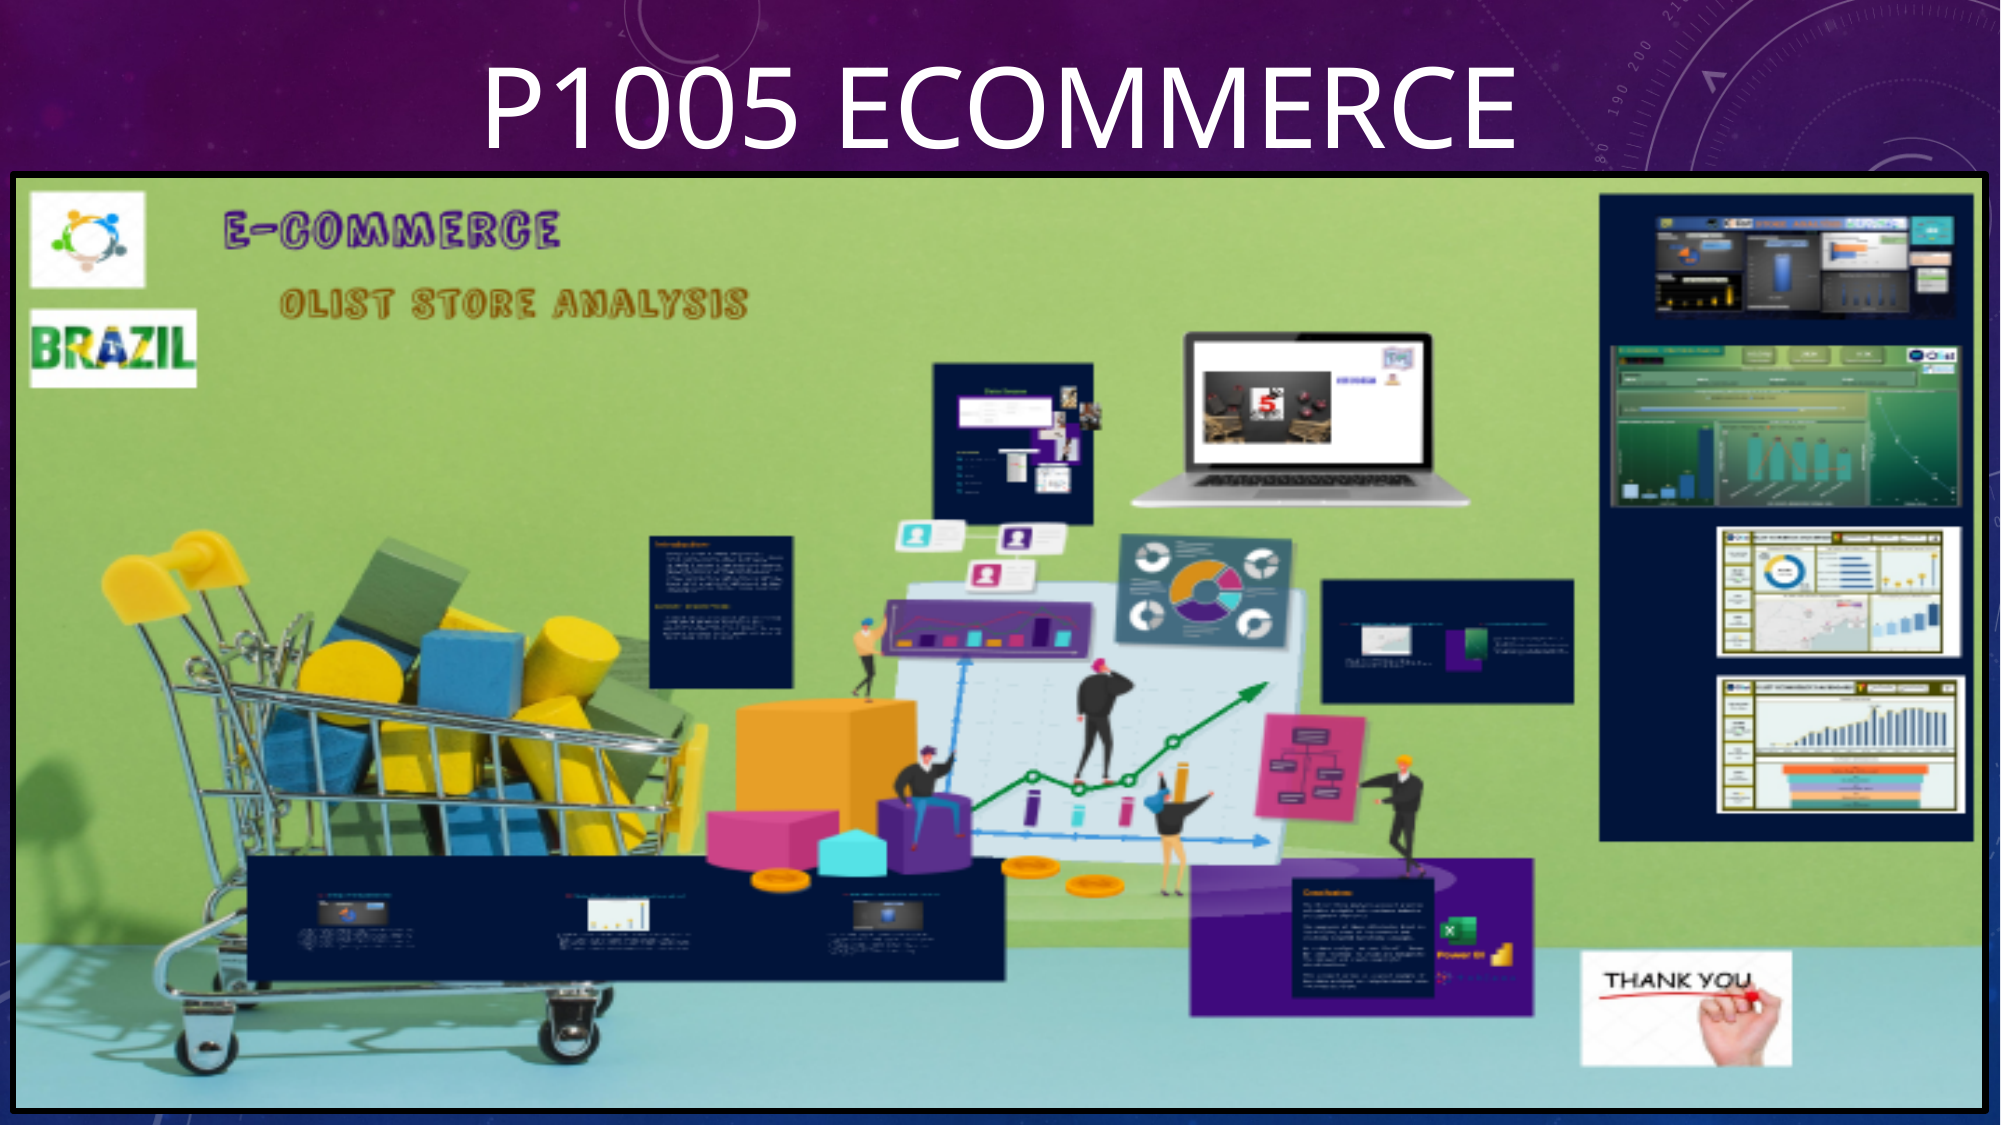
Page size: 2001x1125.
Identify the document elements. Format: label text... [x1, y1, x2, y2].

picture [0, 0, 2001, 1125]
title P1005 Ecommerce [17, 0, 1983, 171]
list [15, 177, 1983, 1108]
